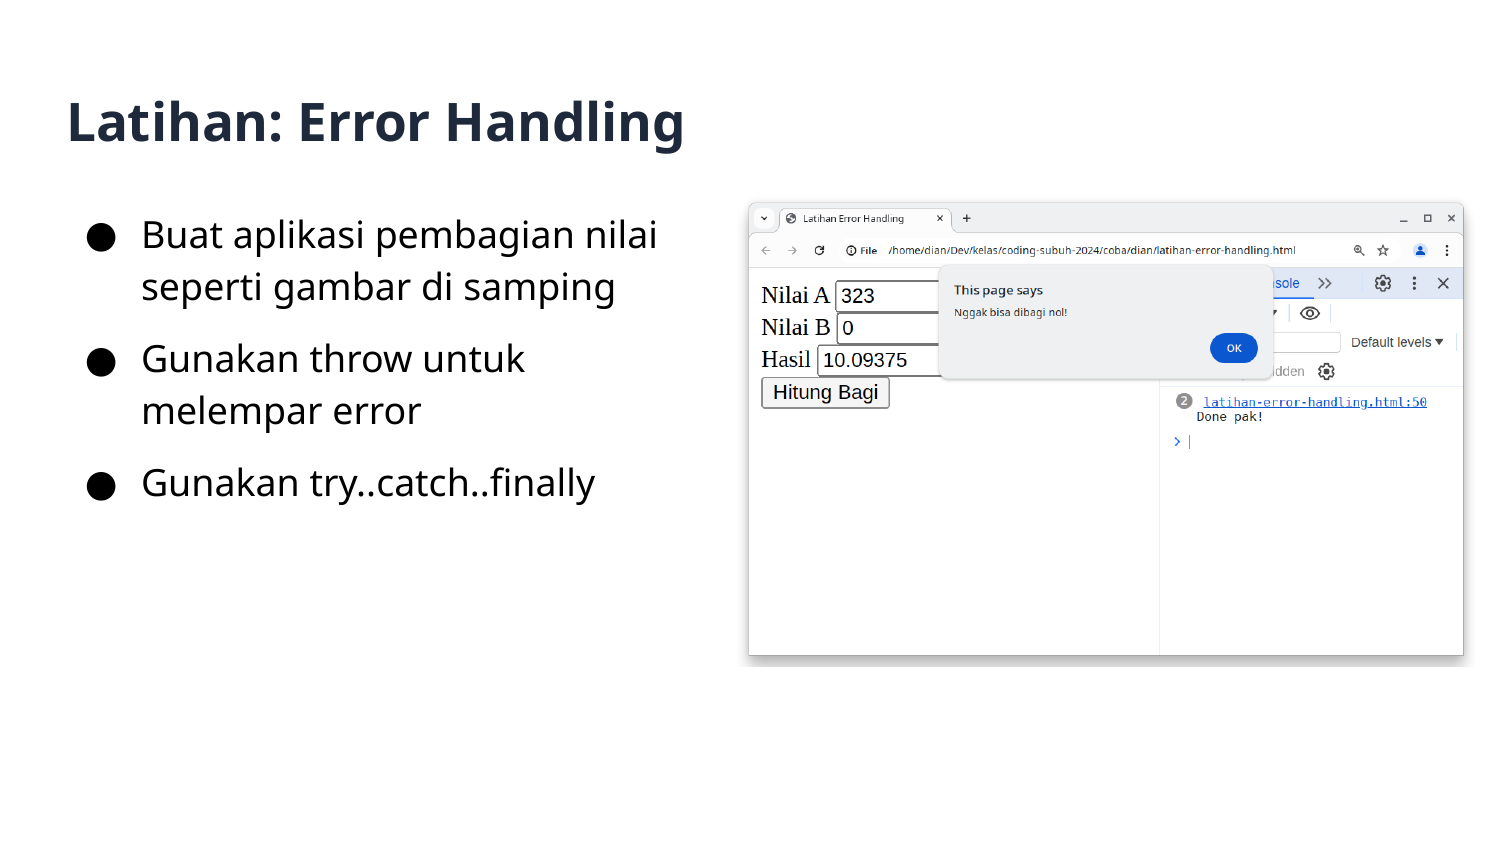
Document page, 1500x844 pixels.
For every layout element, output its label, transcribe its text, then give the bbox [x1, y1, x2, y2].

list Buat aplikasi pembagian nilai seperti gambar di samping Gunakan throw untuk melempar error Gunakan try..catch..finally [51, 189, 712, 785]
title Latihan: Error Handling [51, 72, 1449, 167]
picture [736, 191, 1476, 667]
